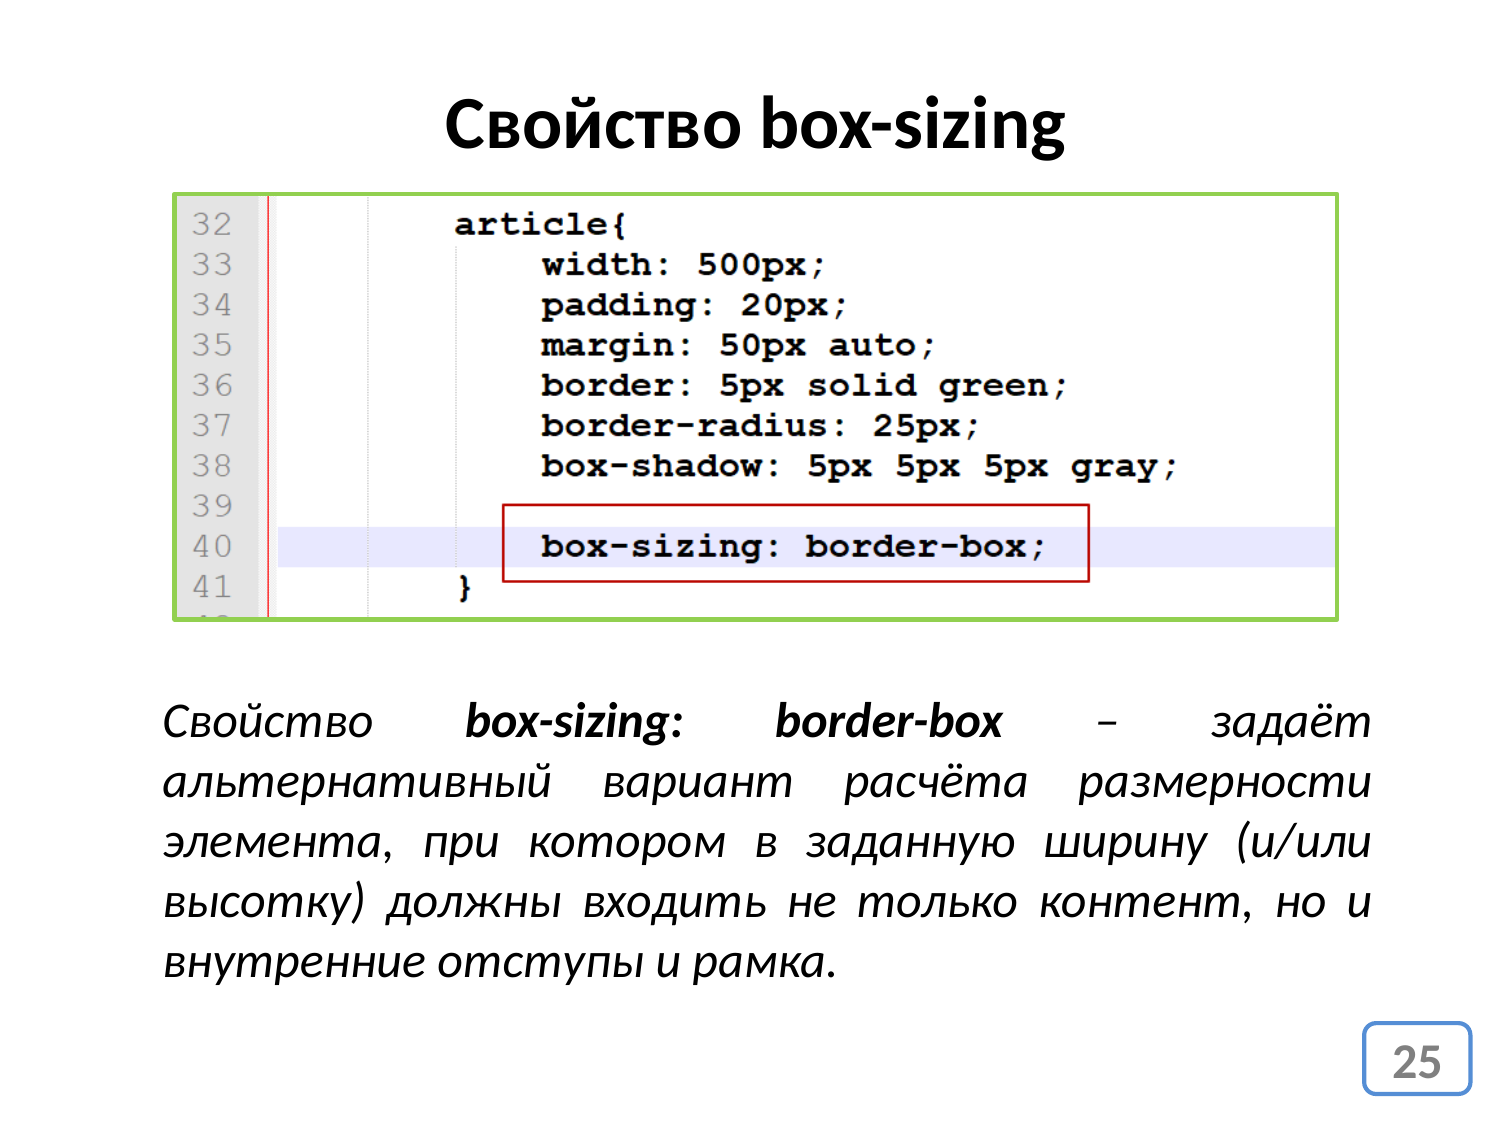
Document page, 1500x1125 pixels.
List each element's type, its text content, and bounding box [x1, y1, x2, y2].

text_box 25 [1362, 1021, 1473, 1097]
picture [176, 195, 1335, 618]
text_box Свойство box-sizing: border-box – задаёт альтернативный вариант расчёта размерности элемента, при котором в заданную ширину (и/или высотку) должны входить не только контент, но и внутренние отступы и рамка. [147, 680, 1388, 996]
text_box Свойство box-sizing [188, 66, 1323, 172]
